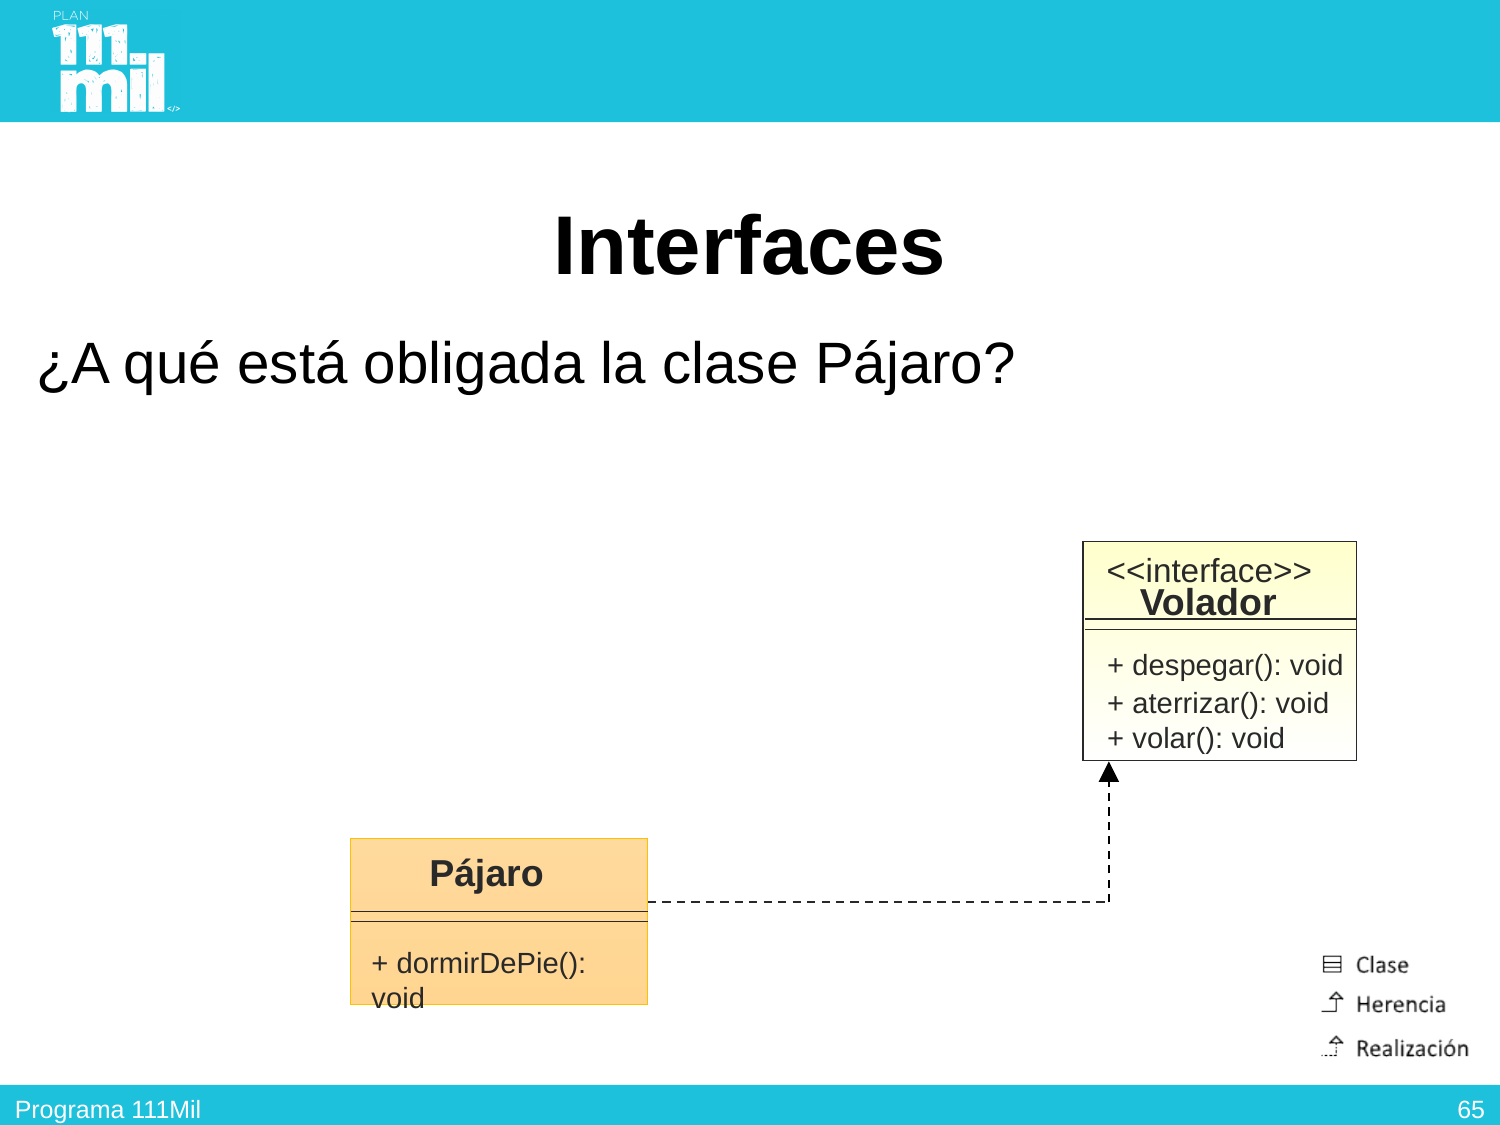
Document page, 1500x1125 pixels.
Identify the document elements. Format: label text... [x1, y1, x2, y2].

picture [1309, 951, 1485, 1066]
text_box [350, 922, 648, 1005]
text_box [1082, 541, 1357, 761]
title Interfaces [103, 147, 1397, 317]
slide_number 64 [1162, 1078, 1500, 1125]
text_box + dormirDePie(): void [356, 936, 641, 986]
text_box <<interface>> [1091, 541, 1338, 597]
text_box Pájaro [414, 841, 559, 902]
text_box + despegar(): void [1092, 638, 1364, 676]
text_box Volador [1132, 597, 1322, 618]
text_box Volador [1132, 620, 1322, 629]
footer Programa 111Mil [0, 1078, 507, 1125]
text_box + aterrizar(): void [1092, 676, 1364, 711]
text_box + volar(): void [1092, 711, 1364, 762]
text_box [350, 838, 648, 911]
text_box [350, 912, 648, 921]
text_box ¿A qué está obligada la clase Pájaro? [21, 317, 1495, 473]
